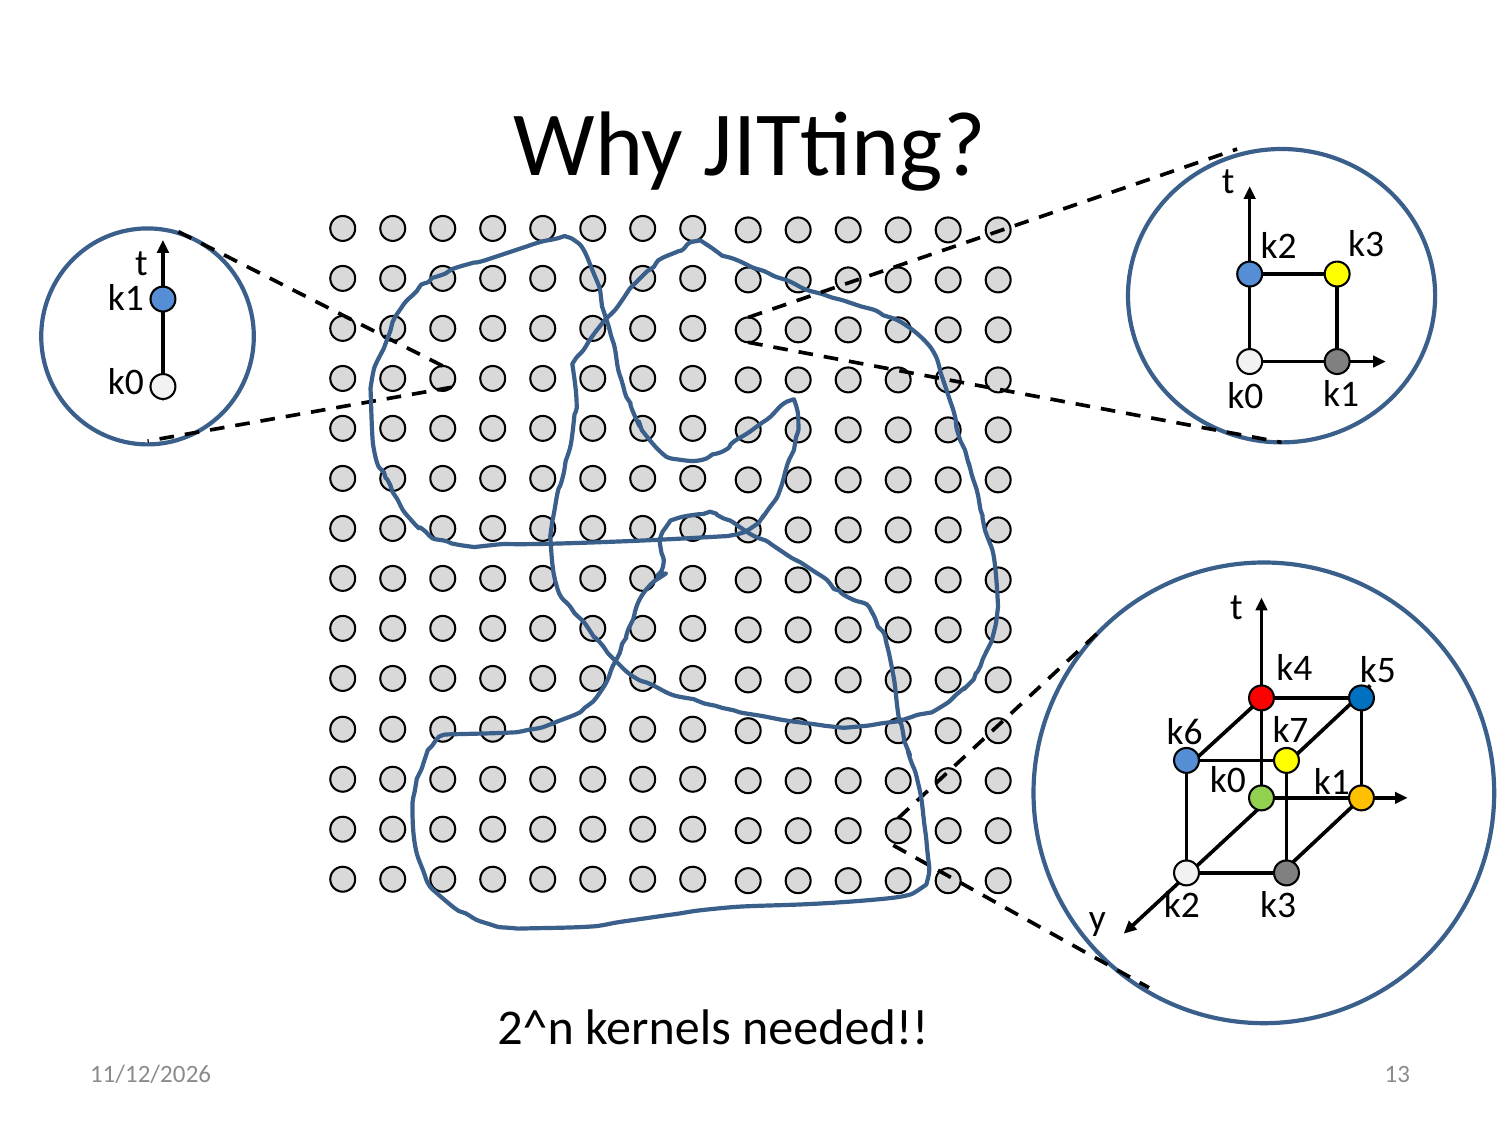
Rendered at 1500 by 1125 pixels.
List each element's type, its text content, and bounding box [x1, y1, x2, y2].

text_box [528, 663, 558, 694]
text_box [983, 827, 1013, 843]
text_box [478, 213, 508, 244]
text_box [328, 613, 358, 643]
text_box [1123, 797, 1271, 934]
text_box [428, 563, 458, 593]
text_box [328, 513, 358, 544]
text_box [378, 213, 408, 228]
text_box [328, 213, 358, 228]
text_box [478, 613, 508, 643]
text_box [933, 326, 963, 340]
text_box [897, 629, 1102, 819]
text_box [428, 663, 458, 694]
text_box [478, 714, 508, 731]
text_box k1 [1366, 416, 1375, 422]
text_box [528, 613, 558, 643]
text_box [733, 216, 742, 244]
text_box [1033, 560, 1497, 1026]
text_box [752, 451, 1001, 652]
text_box [428, 714, 458, 740]
text_box [368, 234, 796, 550]
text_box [147, 387, 452, 445]
text_box [328, 764, 358, 794]
text_box 2^n kernels needed!! [482, 987, 944, 1063]
text_box [593, 263, 608, 289]
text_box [747, 148, 1238, 318]
text_box [998, 565, 1013, 595]
text_box [998, 615, 1013, 628]
text_box [328, 463, 358, 494]
text_box [628, 263, 651, 285]
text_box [175, 229, 444, 367]
text_box [628, 213, 658, 244]
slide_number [75, 1042, 425, 1103]
slide_number 13 [1074, 1042, 1425, 1103]
text_box [528, 213, 558, 241]
text_box [578, 213, 608, 244]
text_box [678, 213, 708, 242]
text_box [893, 845, 1150, 988]
text_box [328, 563, 358, 593]
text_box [1277, 797, 1362, 877]
text_box [986, 515, 1013, 545]
text_box [328, 663, 358, 694]
text_box [983, 465, 1013, 495]
text_box [378, 513, 408, 544]
text_box [378, 613, 408, 643]
text_box [378, 714, 408, 744]
text_box [528, 714, 554, 727]
title Why JITting? [75, 45, 1425, 233]
text_box [478, 563, 508, 593]
text_box [548, 542, 661, 661]
text_box [328, 814, 358, 844]
text_box [328, 714, 358, 744]
text_box [1241, 146, 1438, 445]
text_box [983, 326, 1013, 340]
text_box [328, 374, 358, 385]
text_box [378, 764, 408, 794]
text_box [378, 814, 408, 844]
text_box [428, 613, 458, 643]
text_box [410, 509, 929, 931]
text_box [1189, 706, 1253, 765]
text_box [378, 663, 408, 694]
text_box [747, 342, 1282, 443]
text_box [608, 238, 927, 458]
text_box [478, 663, 508, 694]
text_box [933, 827, 963, 843]
text_box [378, 472, 390, 493]
text_box [328, 864, 358, 894]
text_box [168, 367, 250, 385]
text_box [428, 213, 458, 242]
text_box [378, 864, 408, 894]
text_box [528, 563, 554, 593]
text_box [39, 226, 174, 447]
text_box [578, 622, 596, 643]
text_box [378, 563, 408, 593]
text_box [1129, 278, 1245, 340]
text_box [1286, 685, 1371, 765]
text_box [578, 663, 607, 694]
